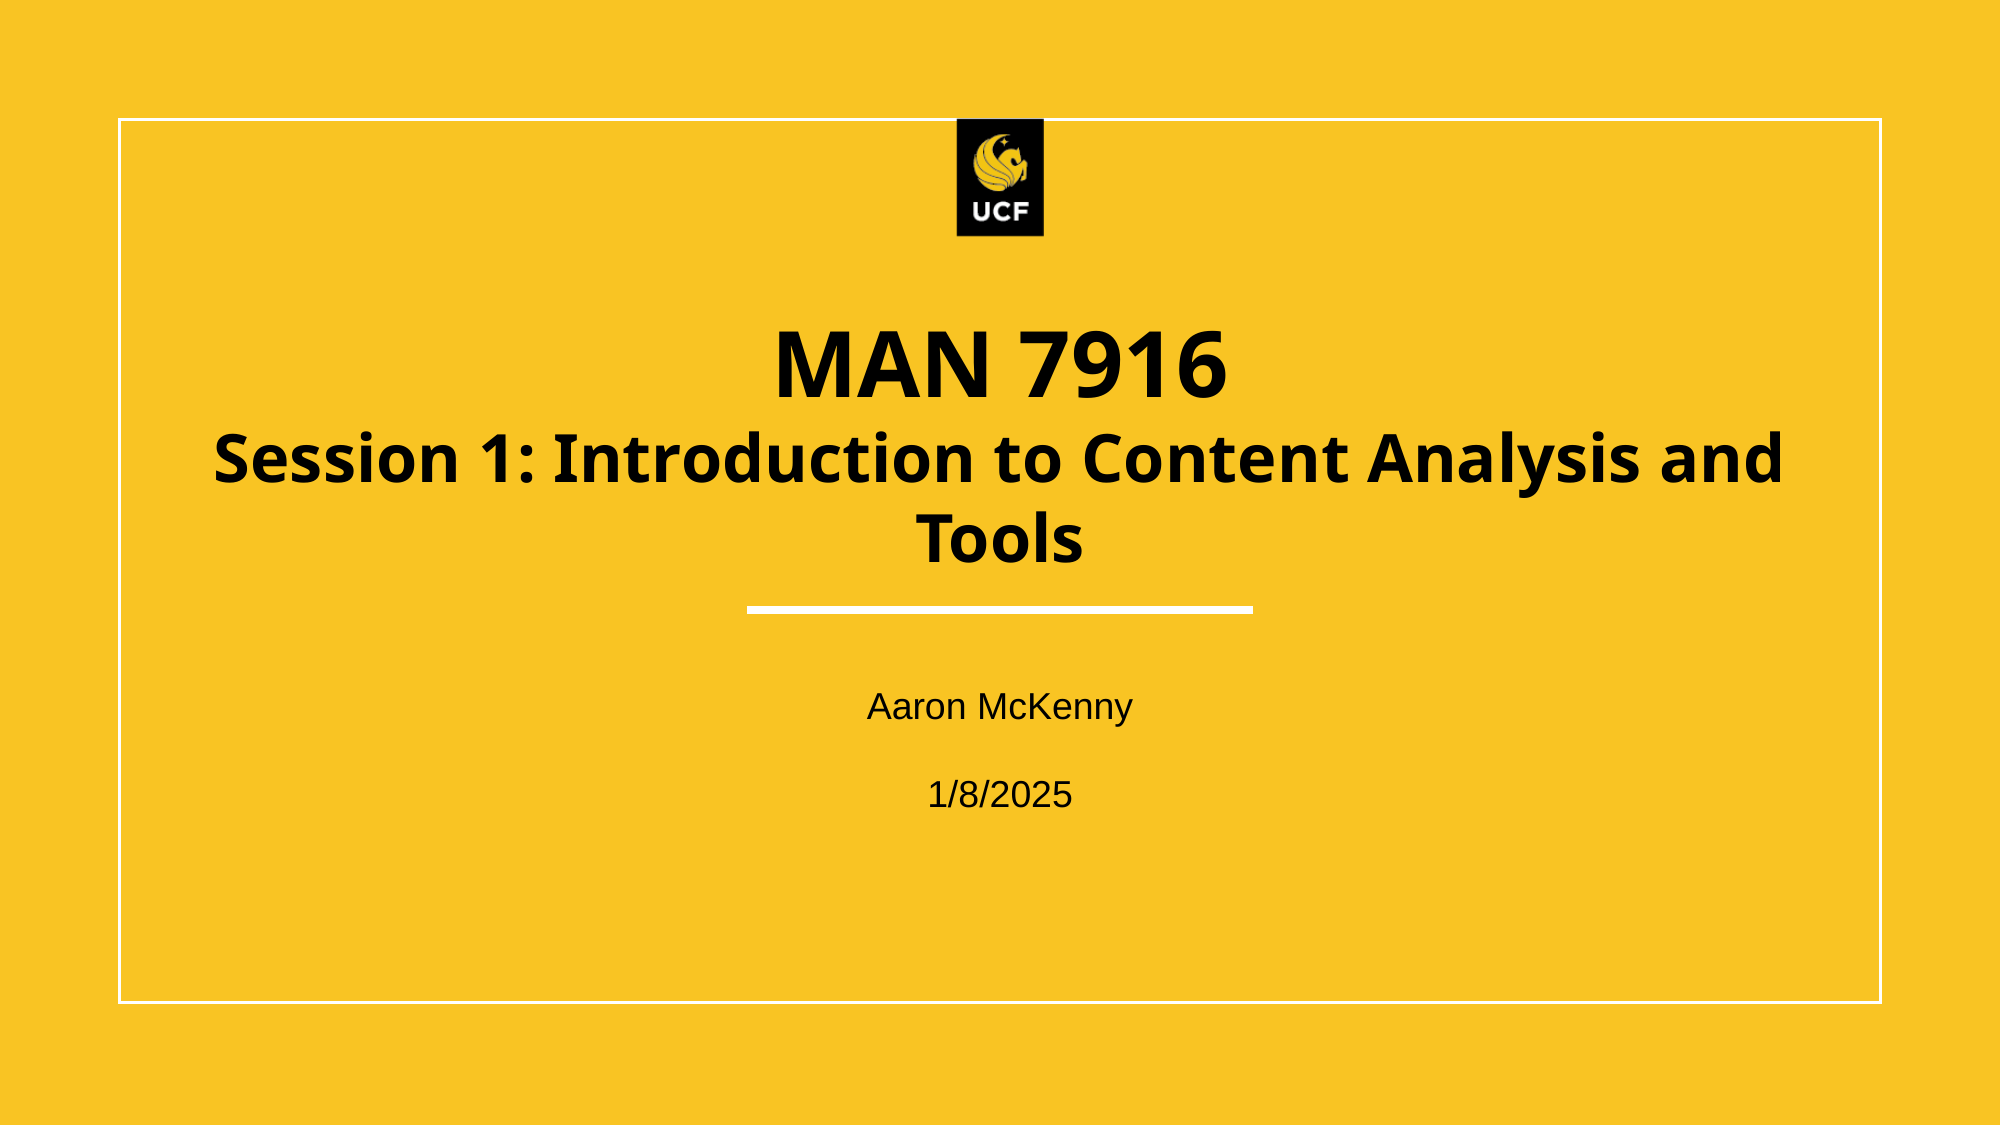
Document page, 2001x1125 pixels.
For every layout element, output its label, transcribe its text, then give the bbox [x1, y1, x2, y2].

subtitle Aaron McKenny 1/8/2025 [181, 659, 1819, 944]
picture [956, 118, 1044, 184]
title MAN 7916 Session 1: Introduction to Content Analysis and Tools [181, 184, 1819, 576]
